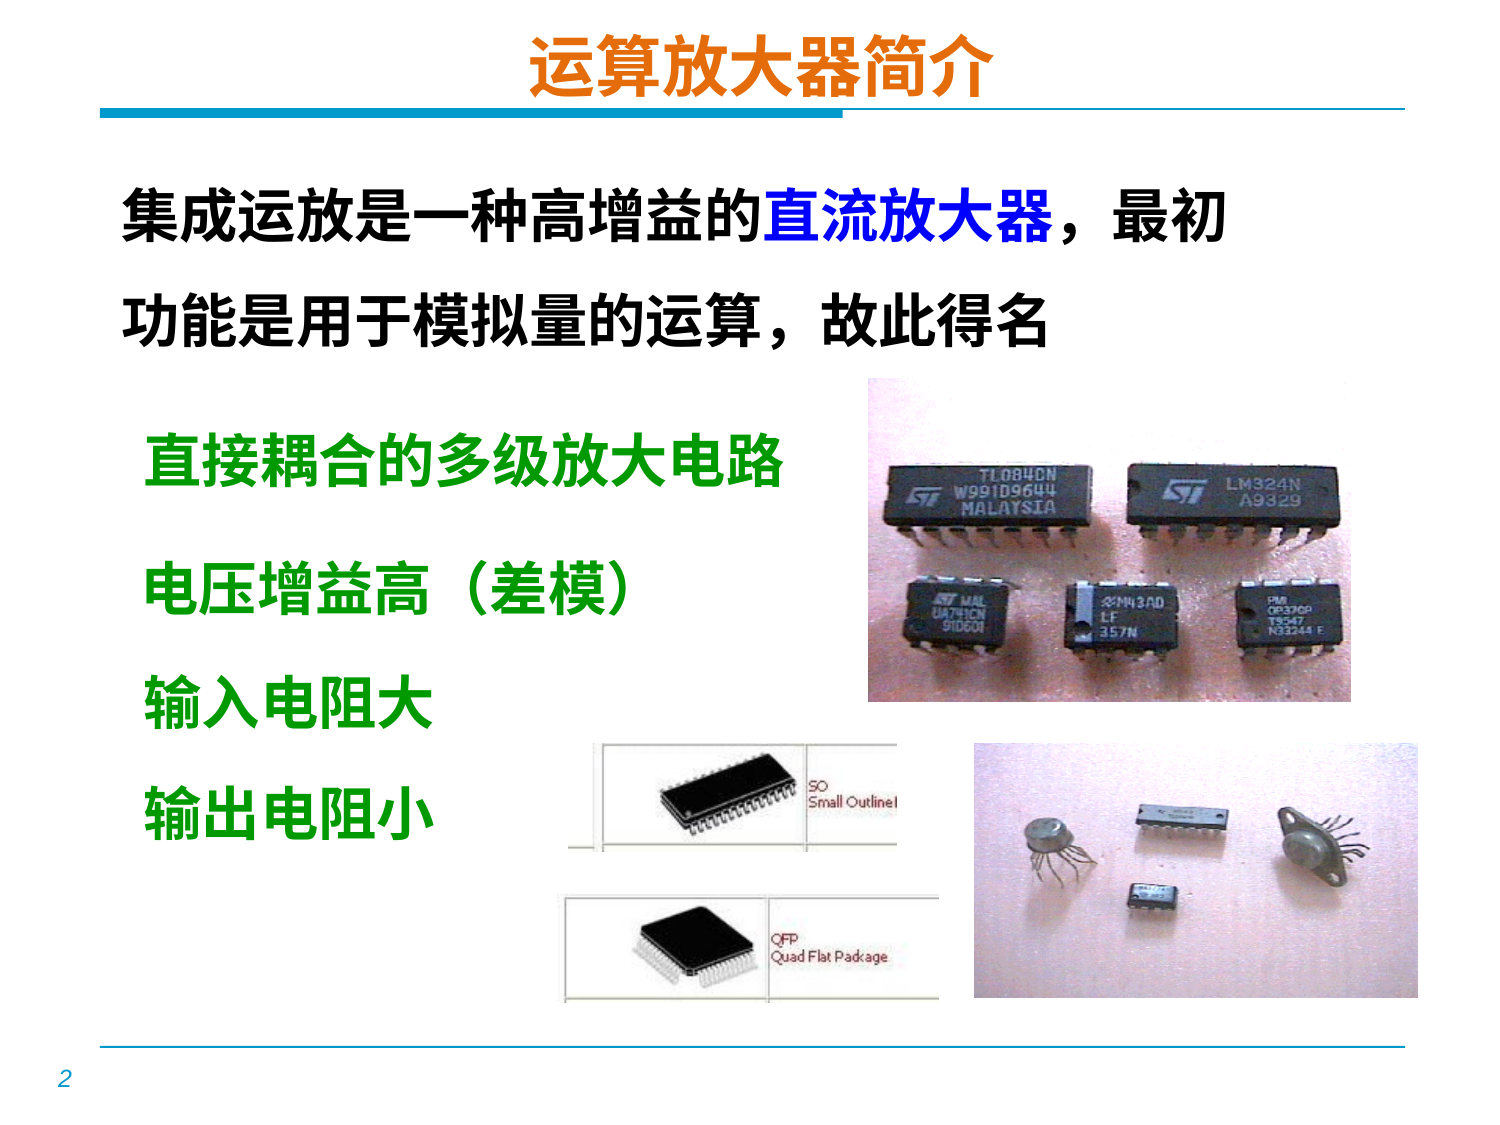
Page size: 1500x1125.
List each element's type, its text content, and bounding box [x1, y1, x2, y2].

text_box 直接耦合的多级放大电路 [128, 416, 862, 502]
picture [568, 743, 897, 852]
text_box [974, 743, 1418, 998]
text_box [867, 378, 1351, 702]
text_box 输出电阻小 [128, 755, 548, 855]
text_box 输入电阻大 [128, 644, 548, 744]
picture [557, 892, 939, 1003]
text_box 集成运放是一种高增益的直流放大器，最初功能是用于模拟量的运算，故此得名 [106, 137, 1254, 362]
title 运算放大器简介 [114, 11, 1410, 118]
text_box 电压增益高（差模） [125, 530, 720, 630]
